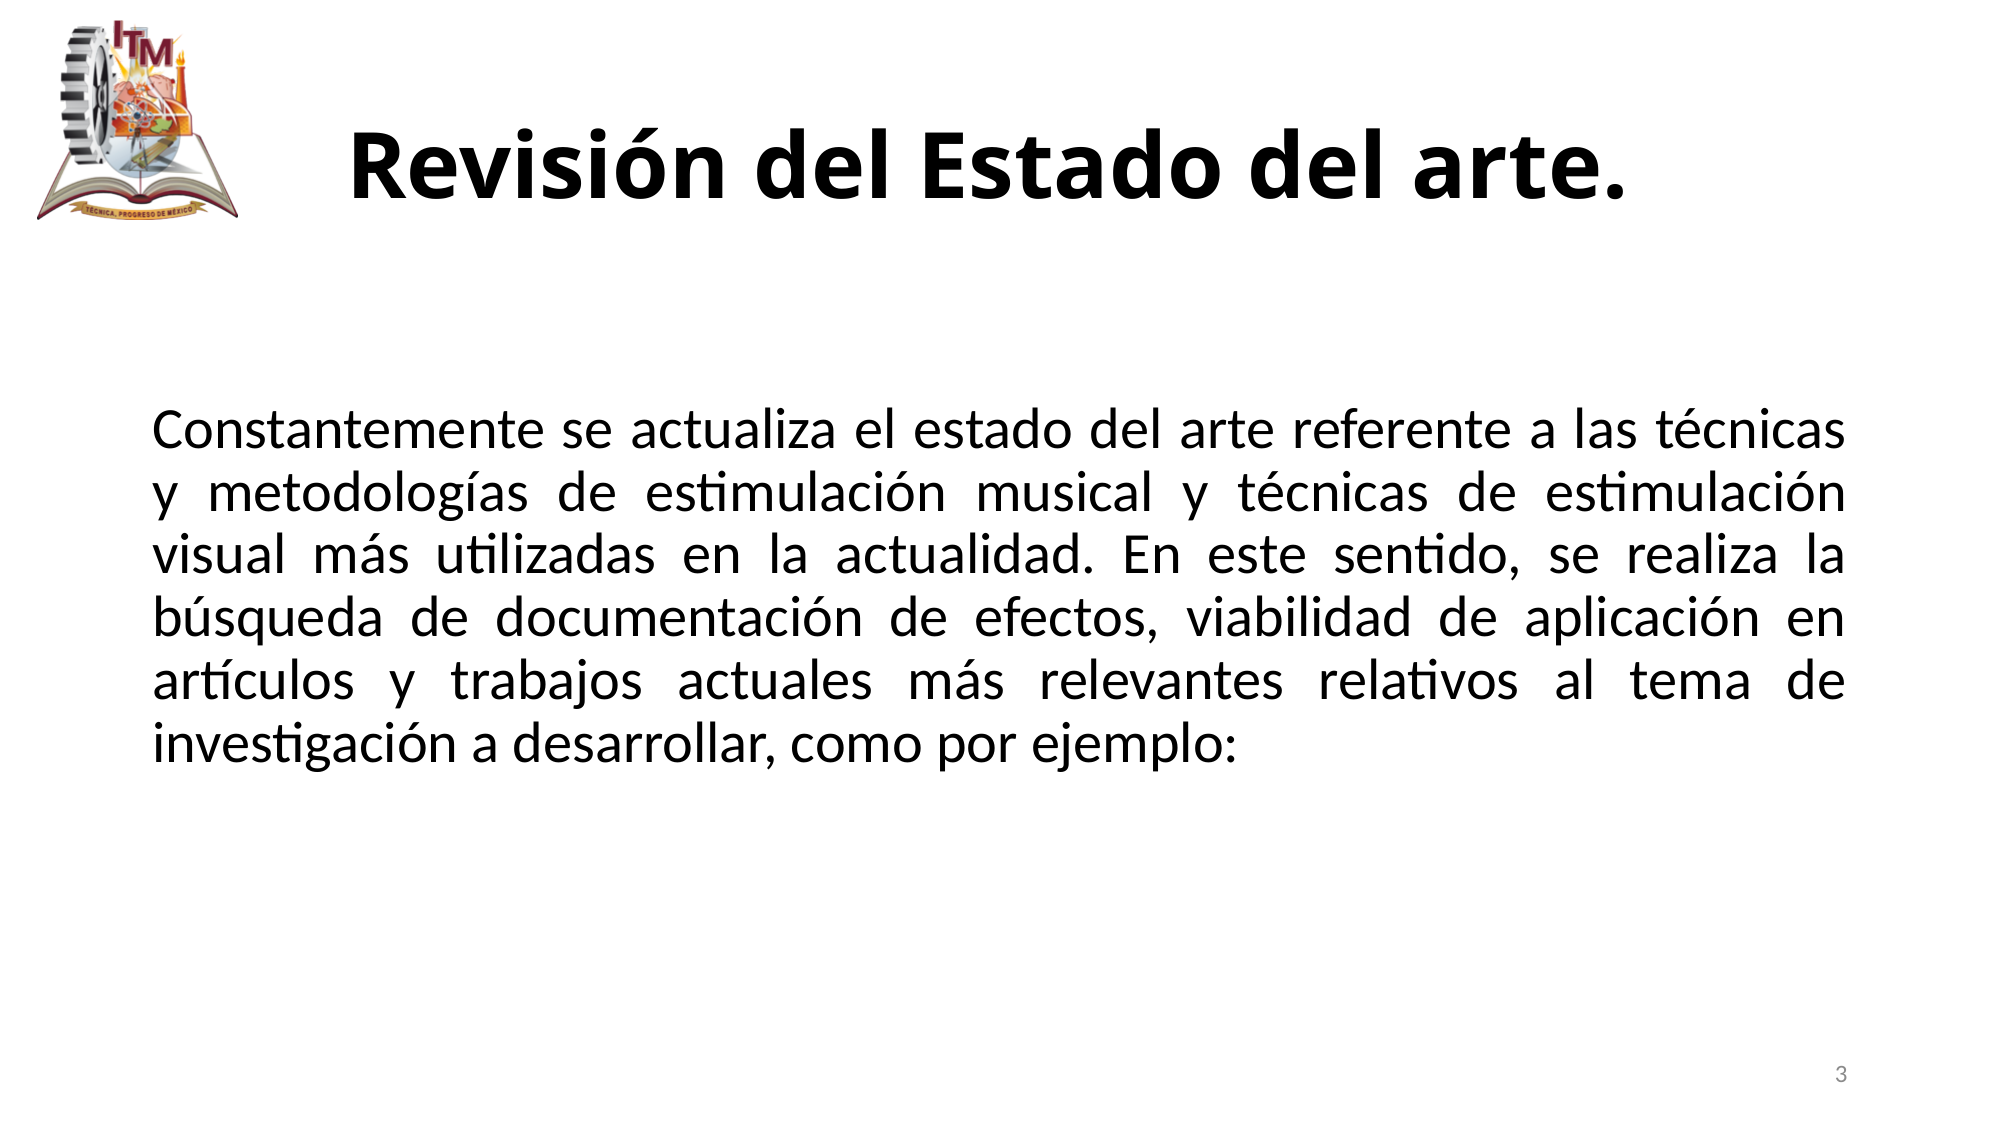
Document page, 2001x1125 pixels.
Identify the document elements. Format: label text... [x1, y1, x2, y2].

title Revisión del Estado del arte. [137, 59, 1863, 278]
picture [37, 20, 238, 220]
slide_number 3 [1412, 1042, 1863, 1103]
list Constantemente se actualiza el estado del arte referente a las técnicas y metodologías de estimulación musical y técnicas de estimulación visual más utilizadas en la actualidad. En este sentido, se realiza la búsqueda de documentación de efectos, viabilidad de aplicación en artículos y trabajos actuales más relevantes relativos al tema de investigación a desarrollar, como por ejemplo: [137, 299, 1863, 1014]
